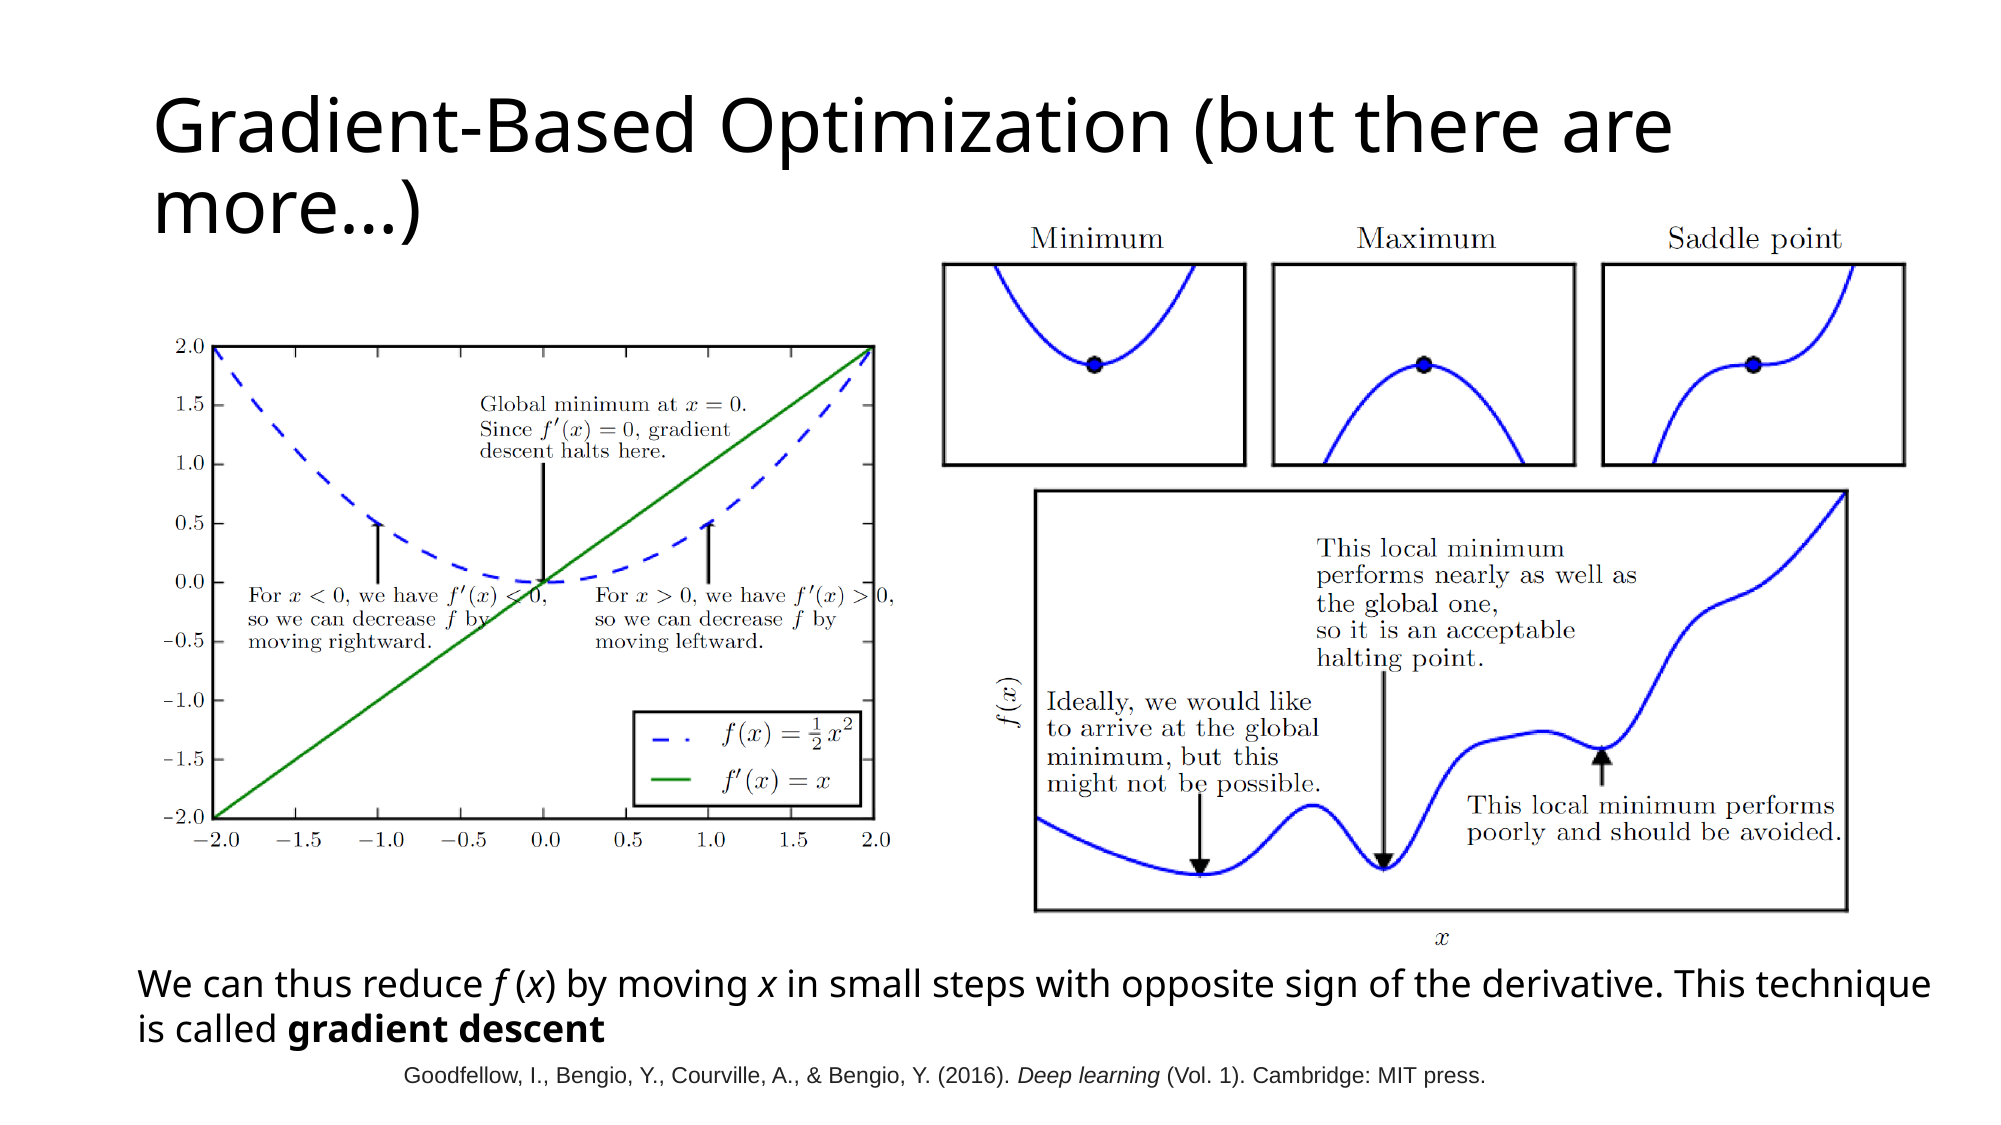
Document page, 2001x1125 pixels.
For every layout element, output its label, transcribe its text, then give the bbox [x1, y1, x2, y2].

text_box Goodfellow, I., Bengio, Y., Courville, A., & Bengio, Y. (2016). Deep learning (Vol. 1). Cambridge: MIT press. [388, 1058, 1513, 1096]
picture [164, 316, 901, 864]
title Gradient-Based Optimization (but there are more…) [137, 59, 1863, 278]
text_box We can thus reduce f (x) by moving x in small steps with opposite sign of the derivative. This technique is called gradient descent [122, 953, 1953, 1058]
picture [927, 217, 1926, 954]
